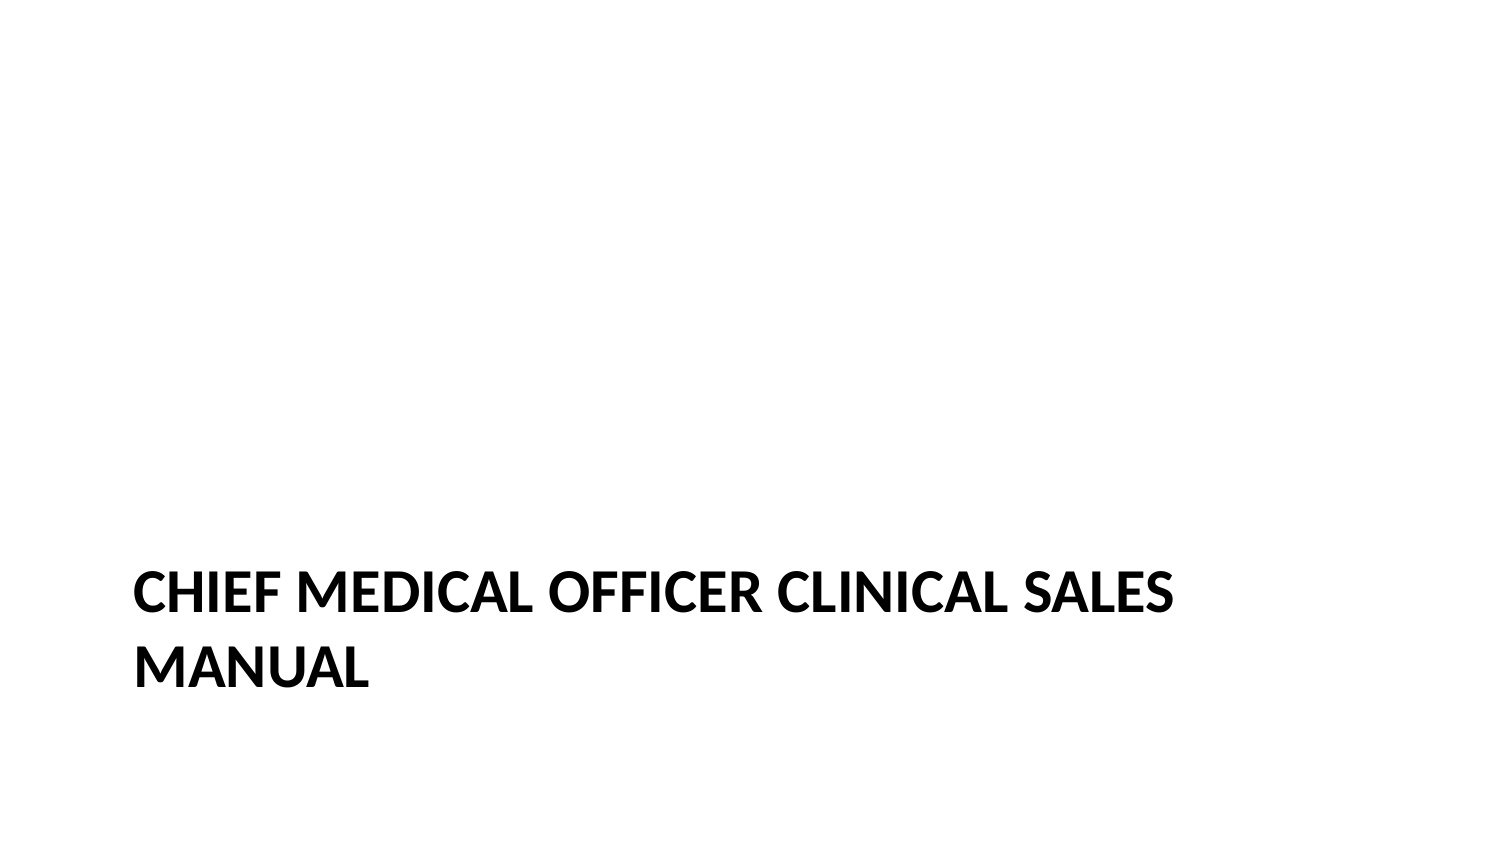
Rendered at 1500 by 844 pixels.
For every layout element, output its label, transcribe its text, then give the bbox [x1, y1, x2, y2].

title Chief Medical Officer Clinical Sales Manual [118, 542, 1394, 710]
